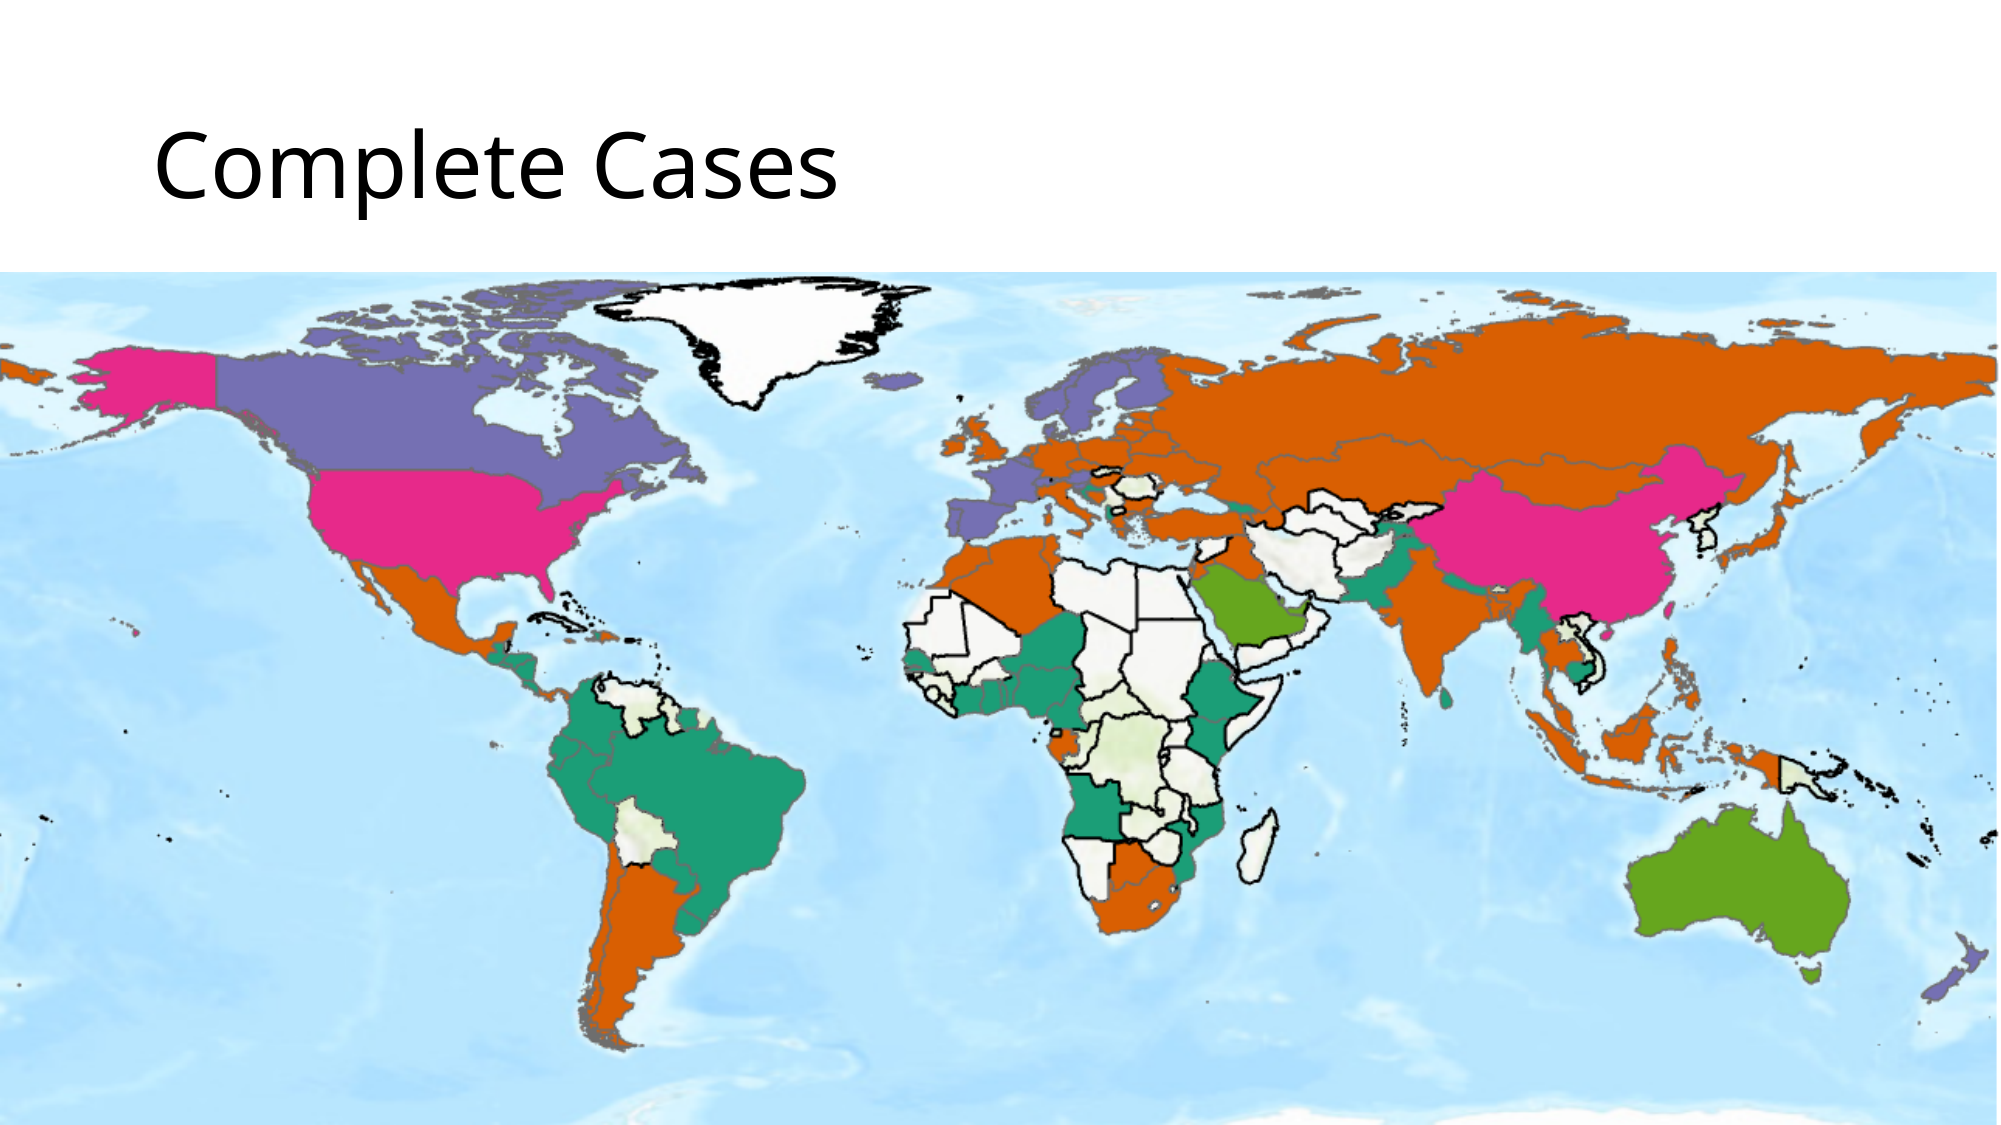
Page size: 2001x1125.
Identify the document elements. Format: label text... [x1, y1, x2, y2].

title Complete Cases [137, 59, 1863, 272]
picture [0, 272, 2000, 1125]
